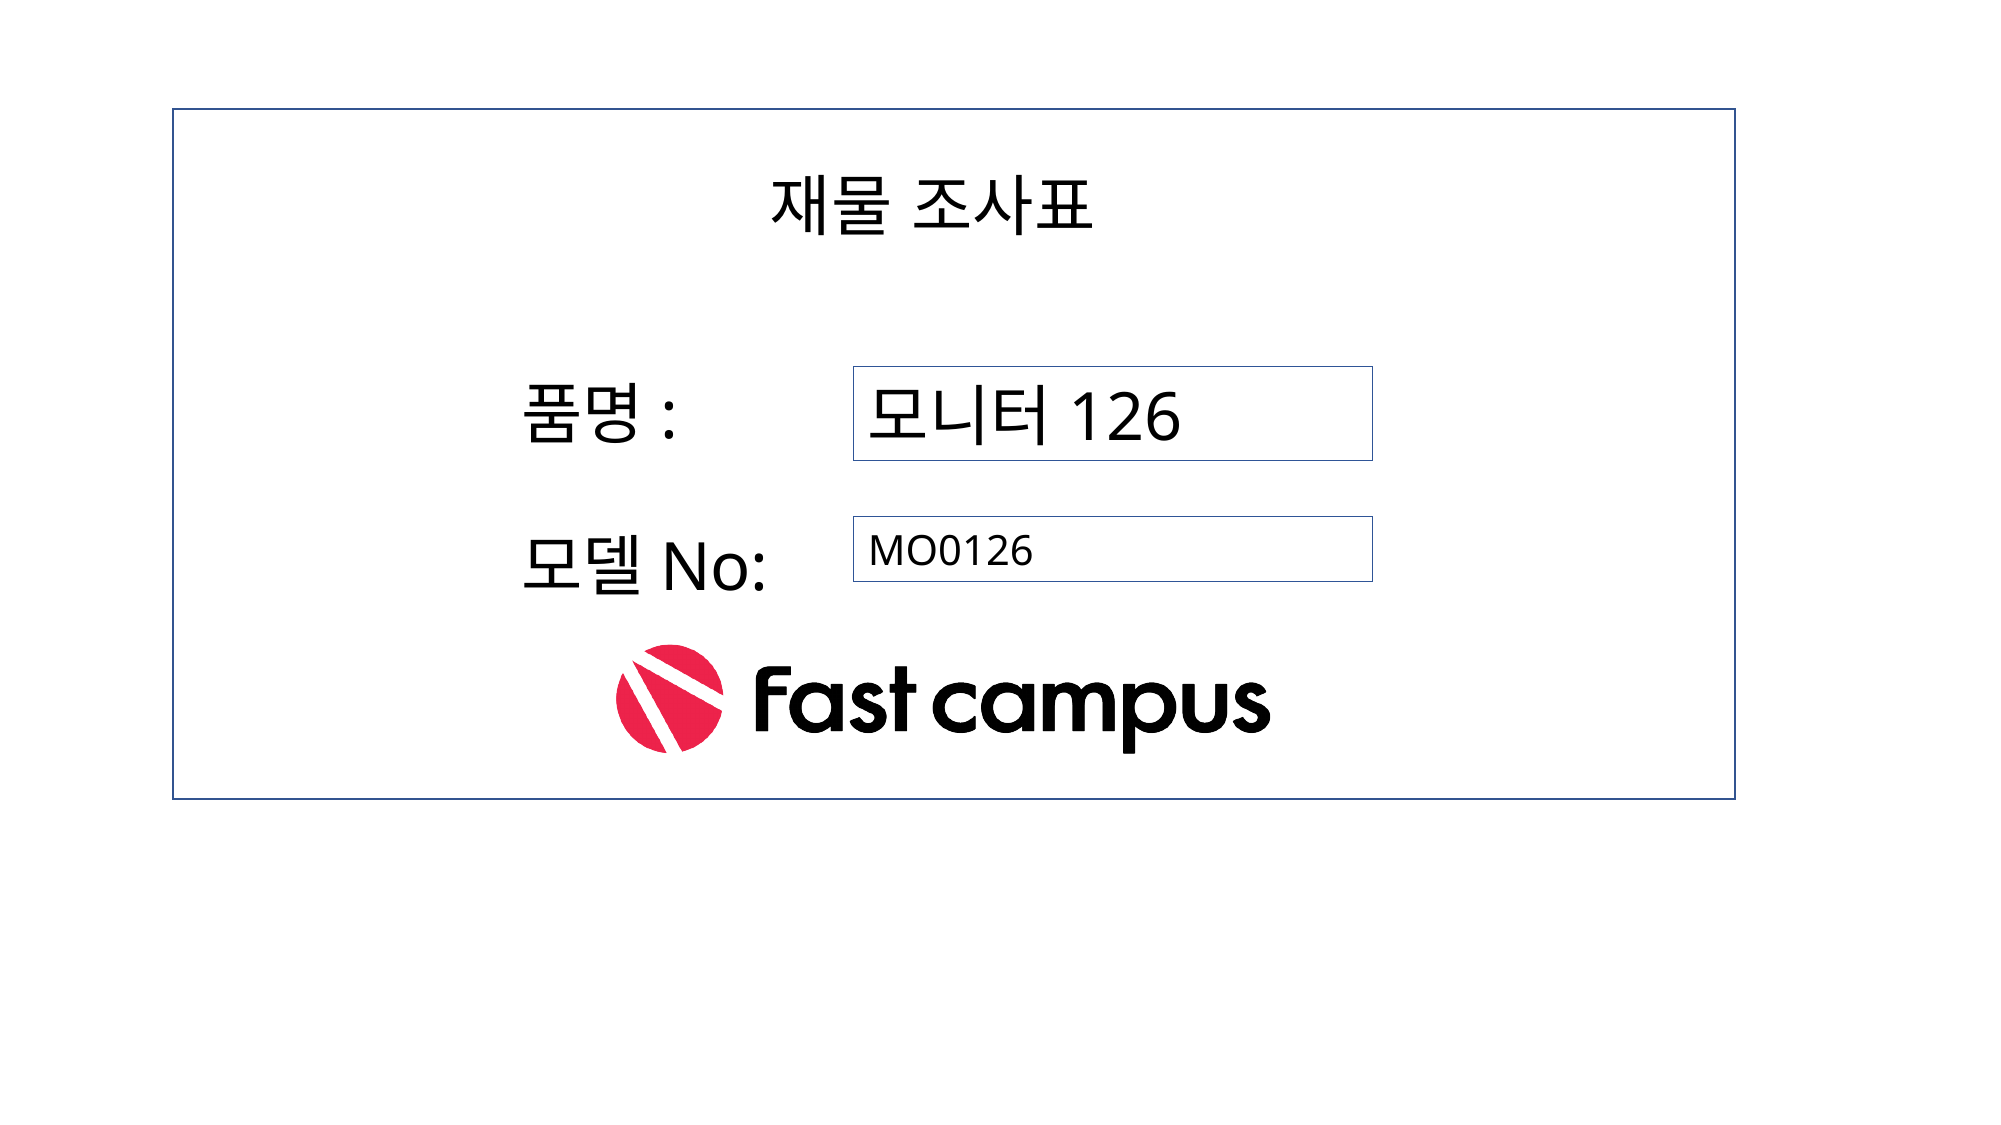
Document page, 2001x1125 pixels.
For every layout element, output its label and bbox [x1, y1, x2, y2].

text_box [172, 108, 1736, 800]
picture [607, 635, 1279, 763]
